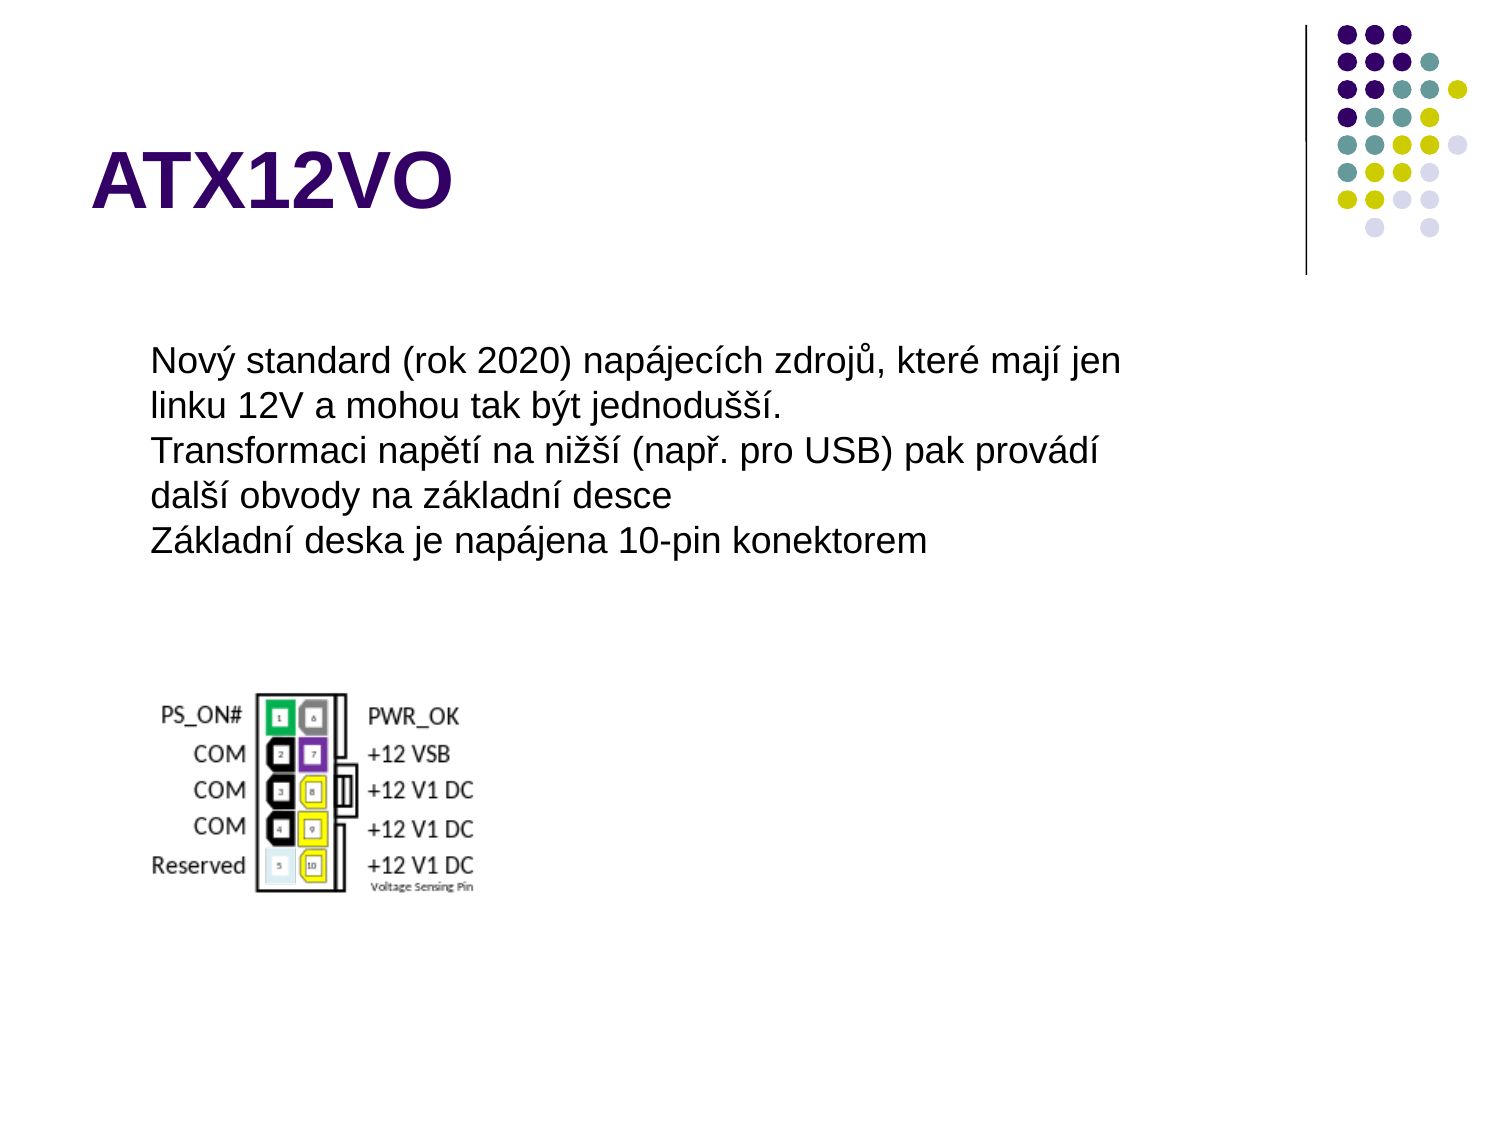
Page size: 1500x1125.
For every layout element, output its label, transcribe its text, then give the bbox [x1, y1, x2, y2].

text_box Nový standard (rok 2020) napájecích zdrojů, které mají jen linku 12V a mohou tak být jednodušší. Transformaci napětí na nižší (např. pro USB) pak provádí další obvody na základní desce Základní deska je napájena 10-pin konektorem [135, 328, 1187, 568]
picture [147, 692, 492, 899]
title ATX12VO [75, 20, 1313, 233]
